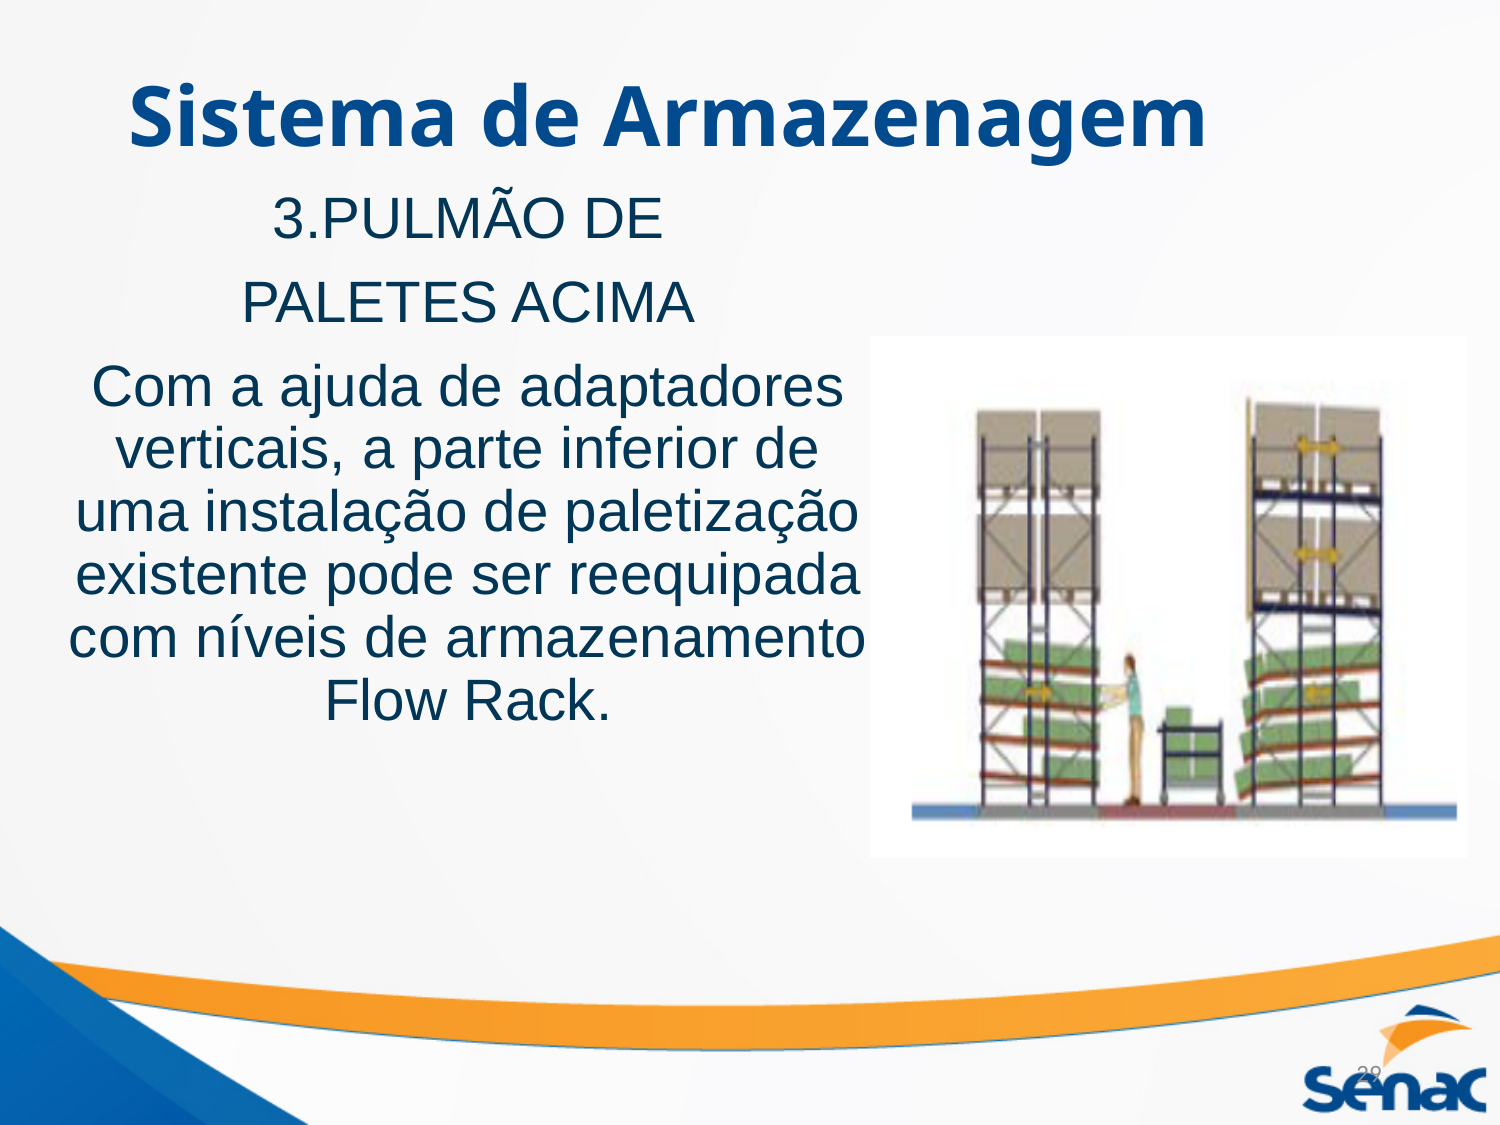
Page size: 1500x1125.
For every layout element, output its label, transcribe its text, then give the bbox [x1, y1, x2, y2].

slide_number 29 [1059, 1042, 1397, 1103]
title Sistema de Armazenagem [22, 11, 1317, 229]
picture [0, 0, 1500, 1125]
text_box 3.PULMÃO DE PALETES ACIMA Com a ajuda de adaptadores verticais, a parte inferior de uma instalação de paletização existente pode ser reequipada com níveis de armazenamento Flow Rack. [65, 180, 871, 996]
